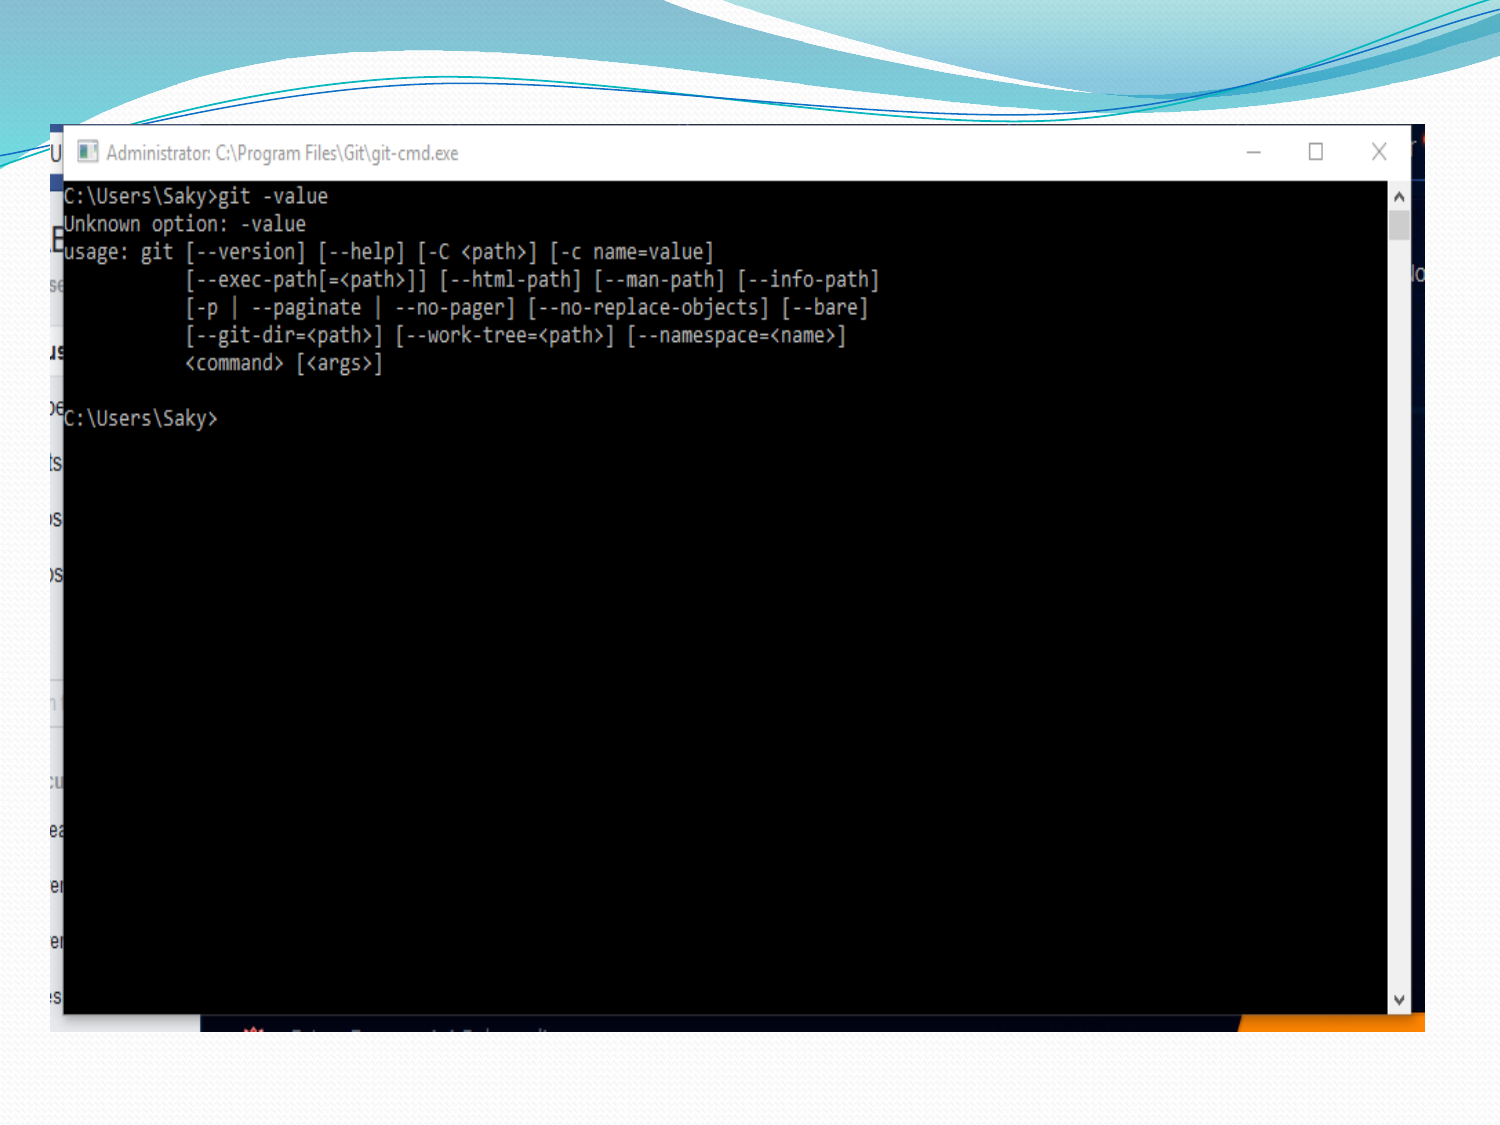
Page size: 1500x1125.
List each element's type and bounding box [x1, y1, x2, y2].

list [49, 124, 1426, 1032]
